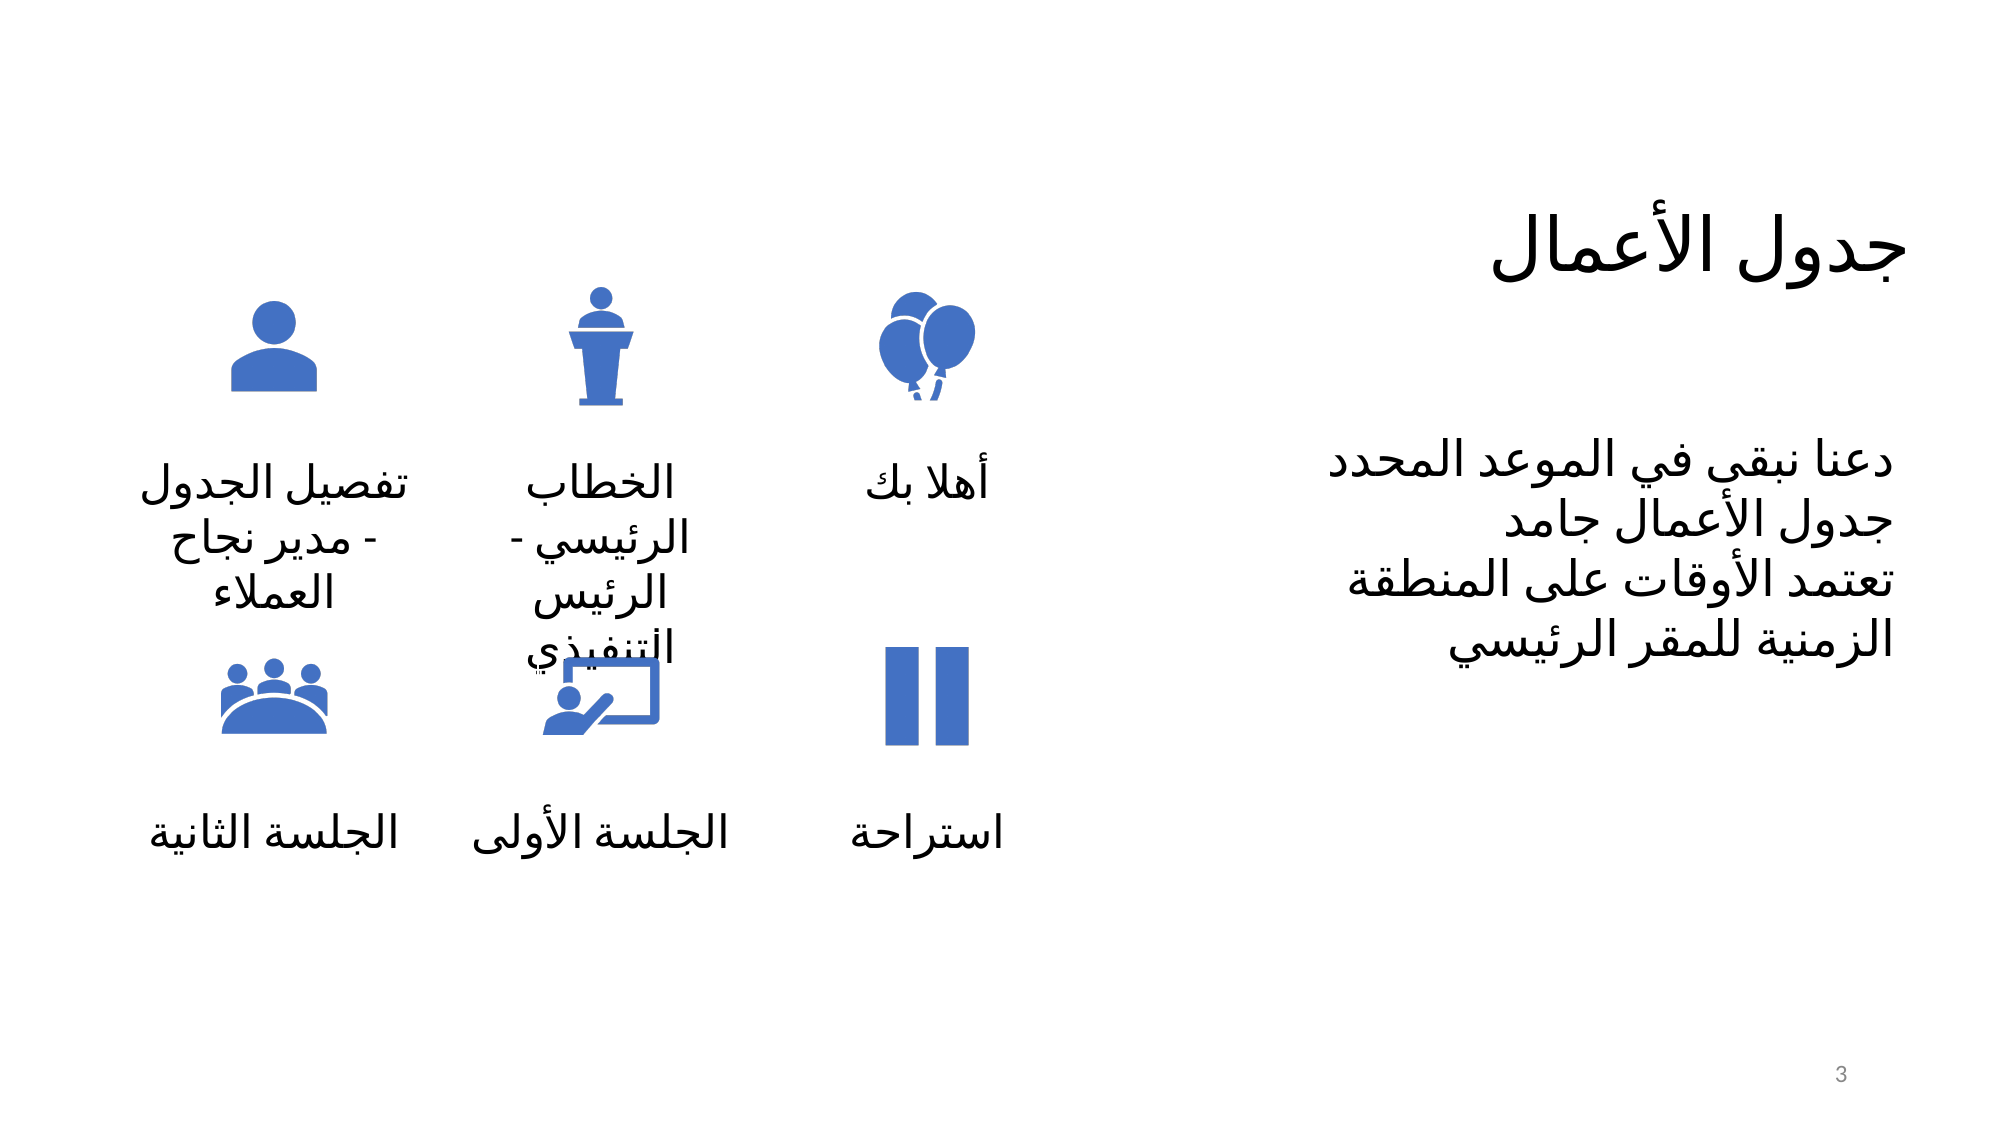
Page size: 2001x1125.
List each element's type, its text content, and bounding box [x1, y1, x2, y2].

text_box دعنا نبقى في الموعد المحدد جدول الأعمال جامد تعتمد الأوقات على المنطقة الزمنية للمقر الرئيسي [1294, 418, 1911, 674]
slide_number ‹#› [1412, 1042, 1863, 1103]
title جدول الأعمال [1276, 199, 1927, 941]
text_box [135, 282, 1067, 915]
